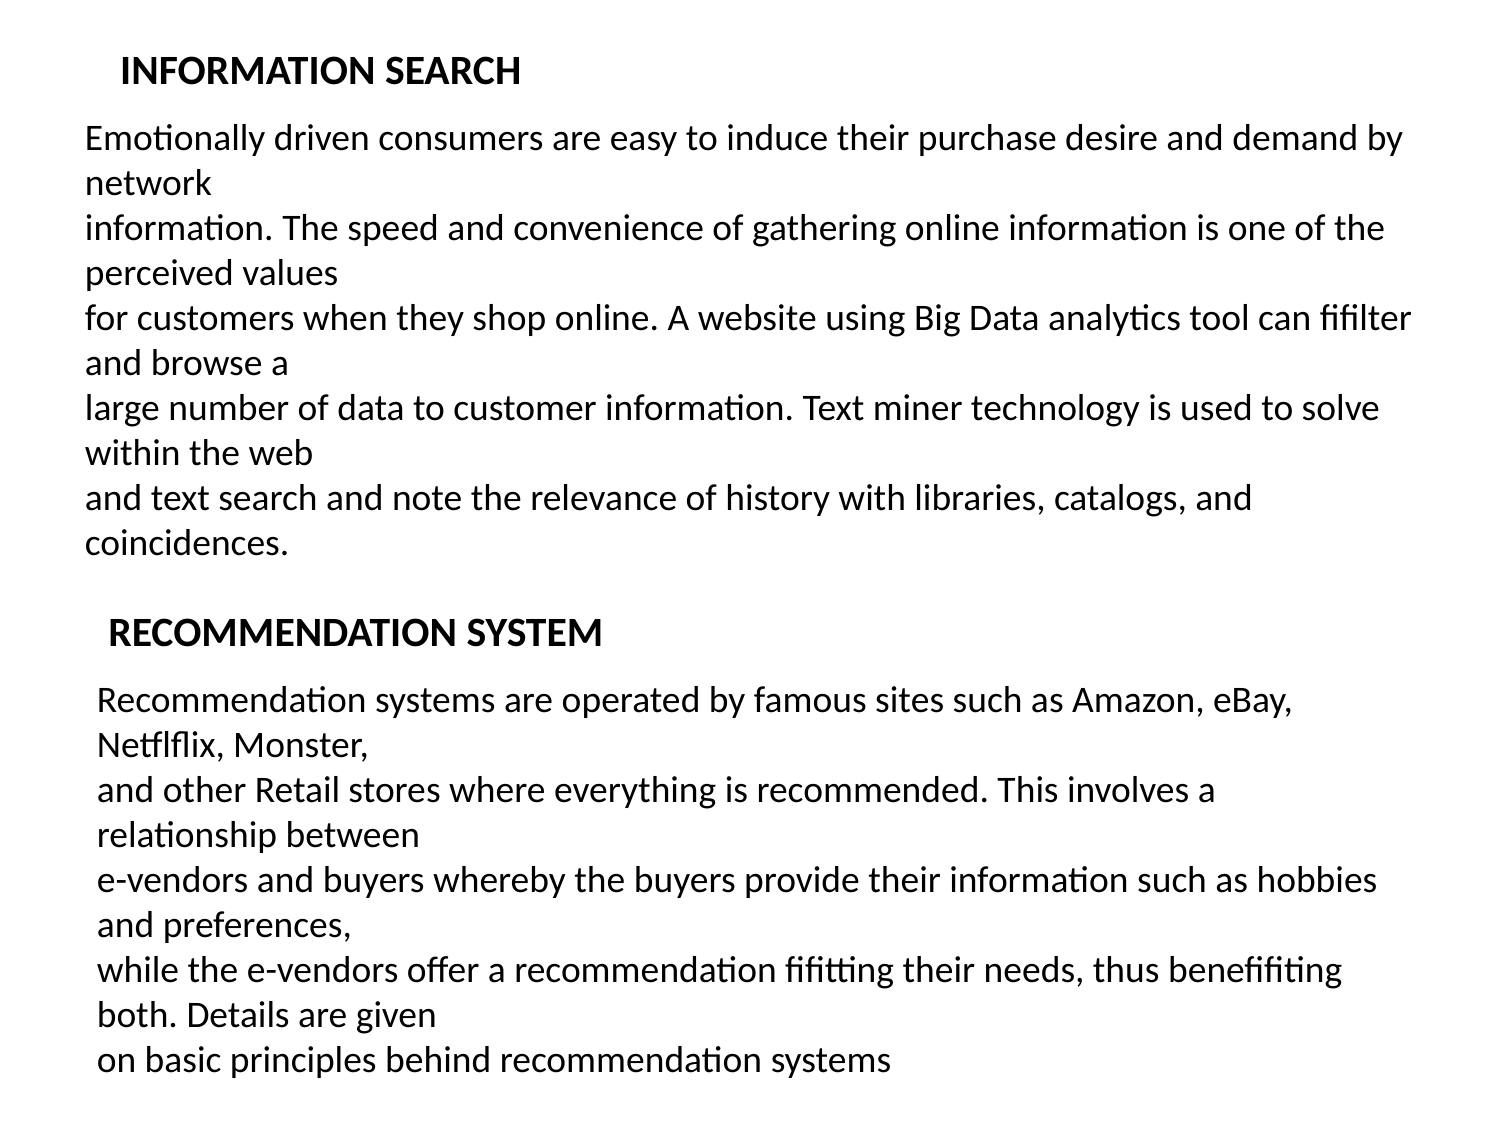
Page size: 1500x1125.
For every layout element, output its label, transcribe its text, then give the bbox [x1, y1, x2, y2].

text_box RECOMMENDATION SYSTEM [93, 597, 633, 663]
text_box Recommendation systems are operated by famous sites such as Amazon, eBay, Netflflix, Monster, and other Retail stores where everything is recommended. This involves a relationship between e-vendors and buyers whereby the buyers provide their information such as hobbies and preferences, while the e-vendors offer a recommendation fifitting their needs, thus benefifiting both. Details are given on basic principles behind recommendation systems [82, 667, 1395, 1088]
text_box Emotionally driven consumers are easy to induce their purchase desire and demand by network information. The speed and convenience of gathering online information is one of the perceived values for customers when they shop online. A website using Big Data analytics tool can fifilter and browse a large number of data to customer information. Text miner technology is used to solve within the web and text search and note the relevance of history with libraries, catalogs, and coincidences. [70, 105, 1442, 571]
text_box INFORMATION SEARCH [105, 35, 786, 100]
